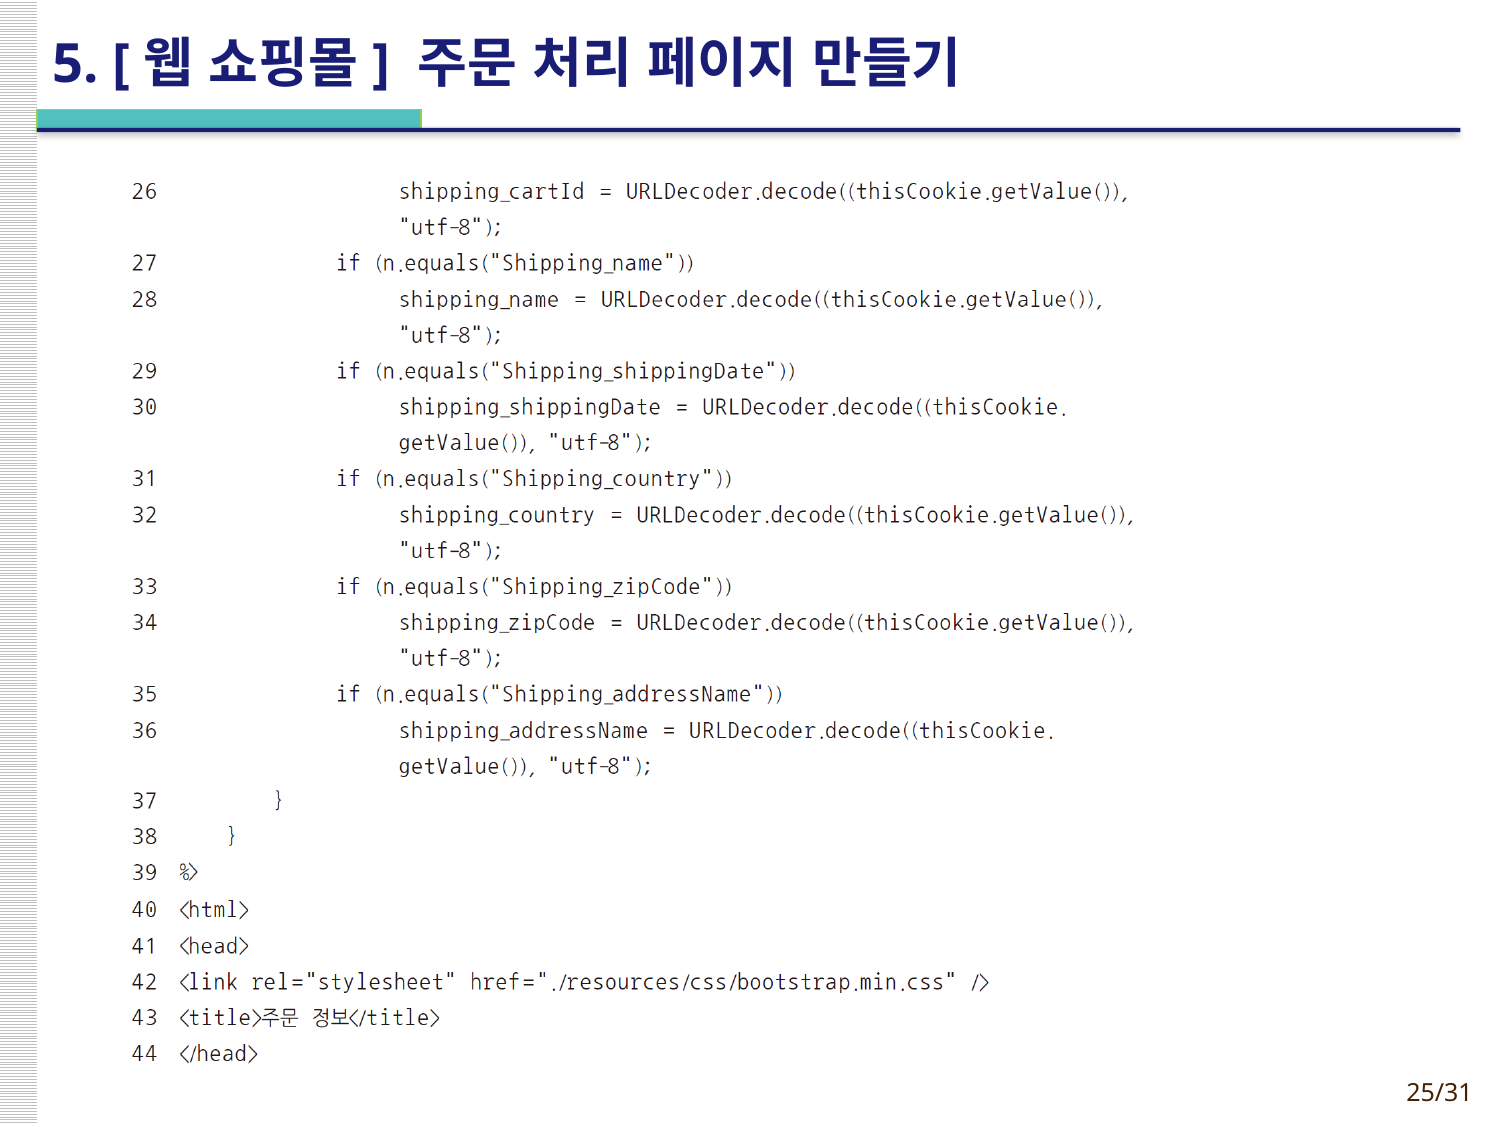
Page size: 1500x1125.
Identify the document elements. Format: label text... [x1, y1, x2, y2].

picture [123, 172, 1174, 1073]
title 5. [웹 쇼핑몰] 주문 처리 페이지 만들기 [37, 13, 1278, 109]
